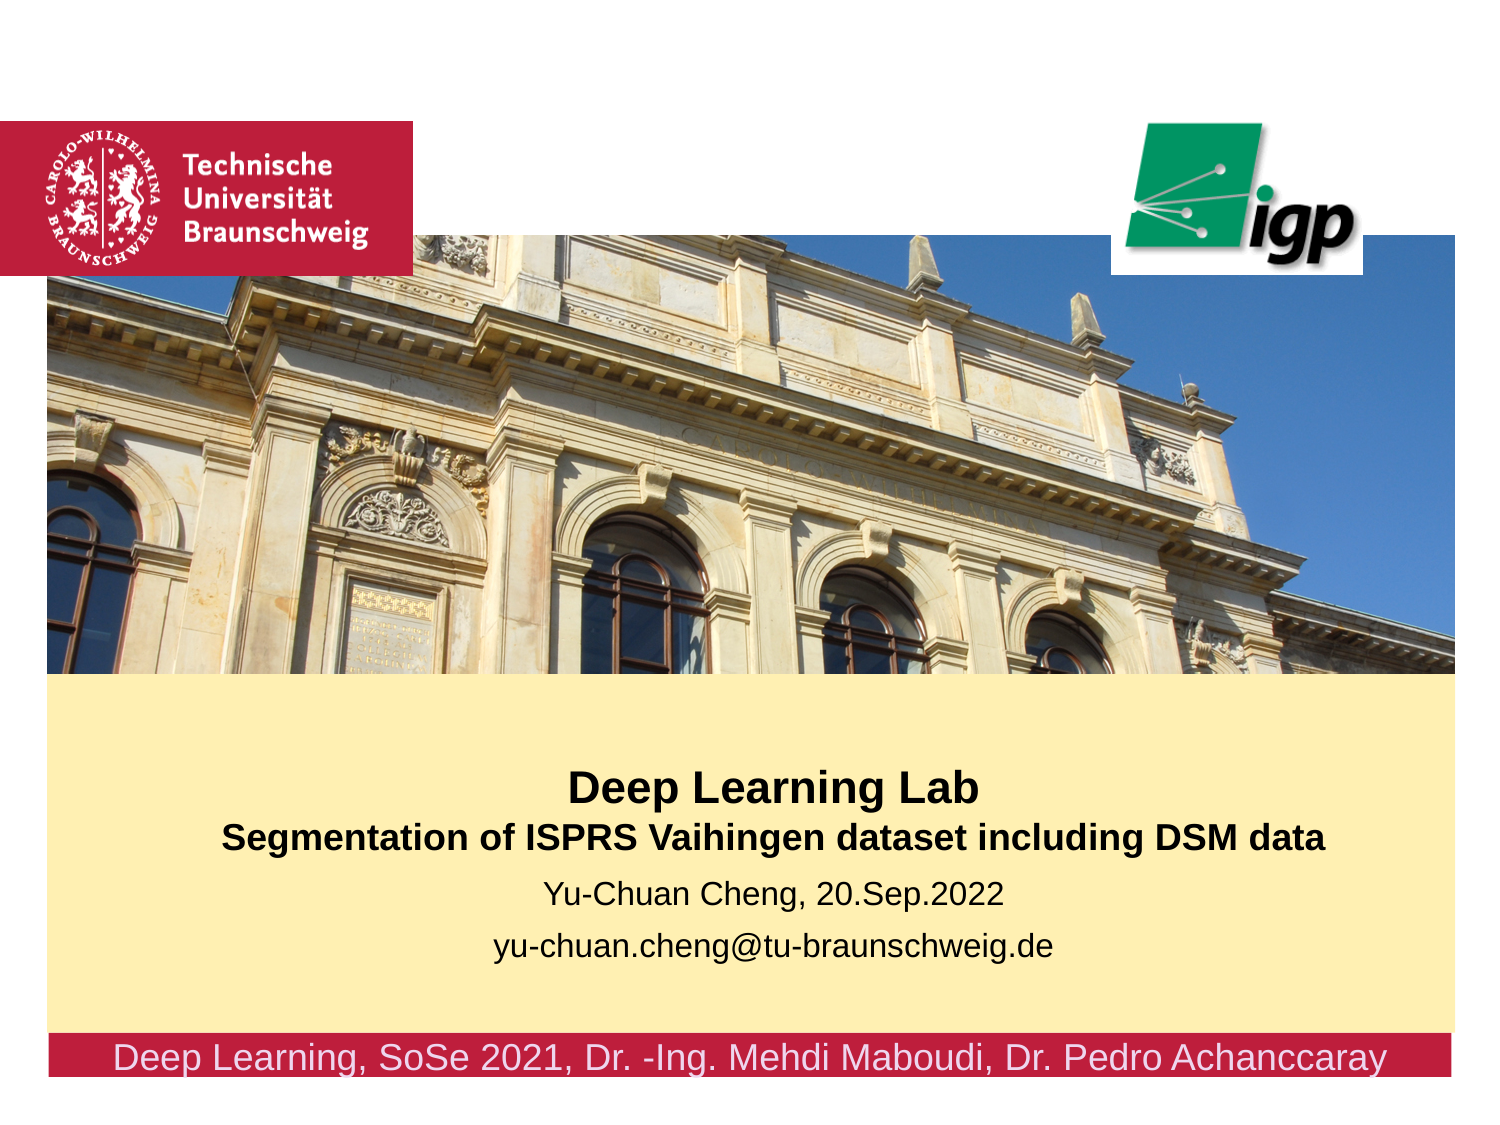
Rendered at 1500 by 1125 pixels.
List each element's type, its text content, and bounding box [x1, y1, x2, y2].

picture [0, 110, 1455, 674]
text_box Yu-Chuan Cheng, 20.Sep.2022 yu-chuan.cheng@tu-braunschweig.de [426, 872, 1121, 999]
title Deep Learning Lab Segmentation of ISPRS Vaihingen dataset including DSM data [136, 680, 1412, 858]
